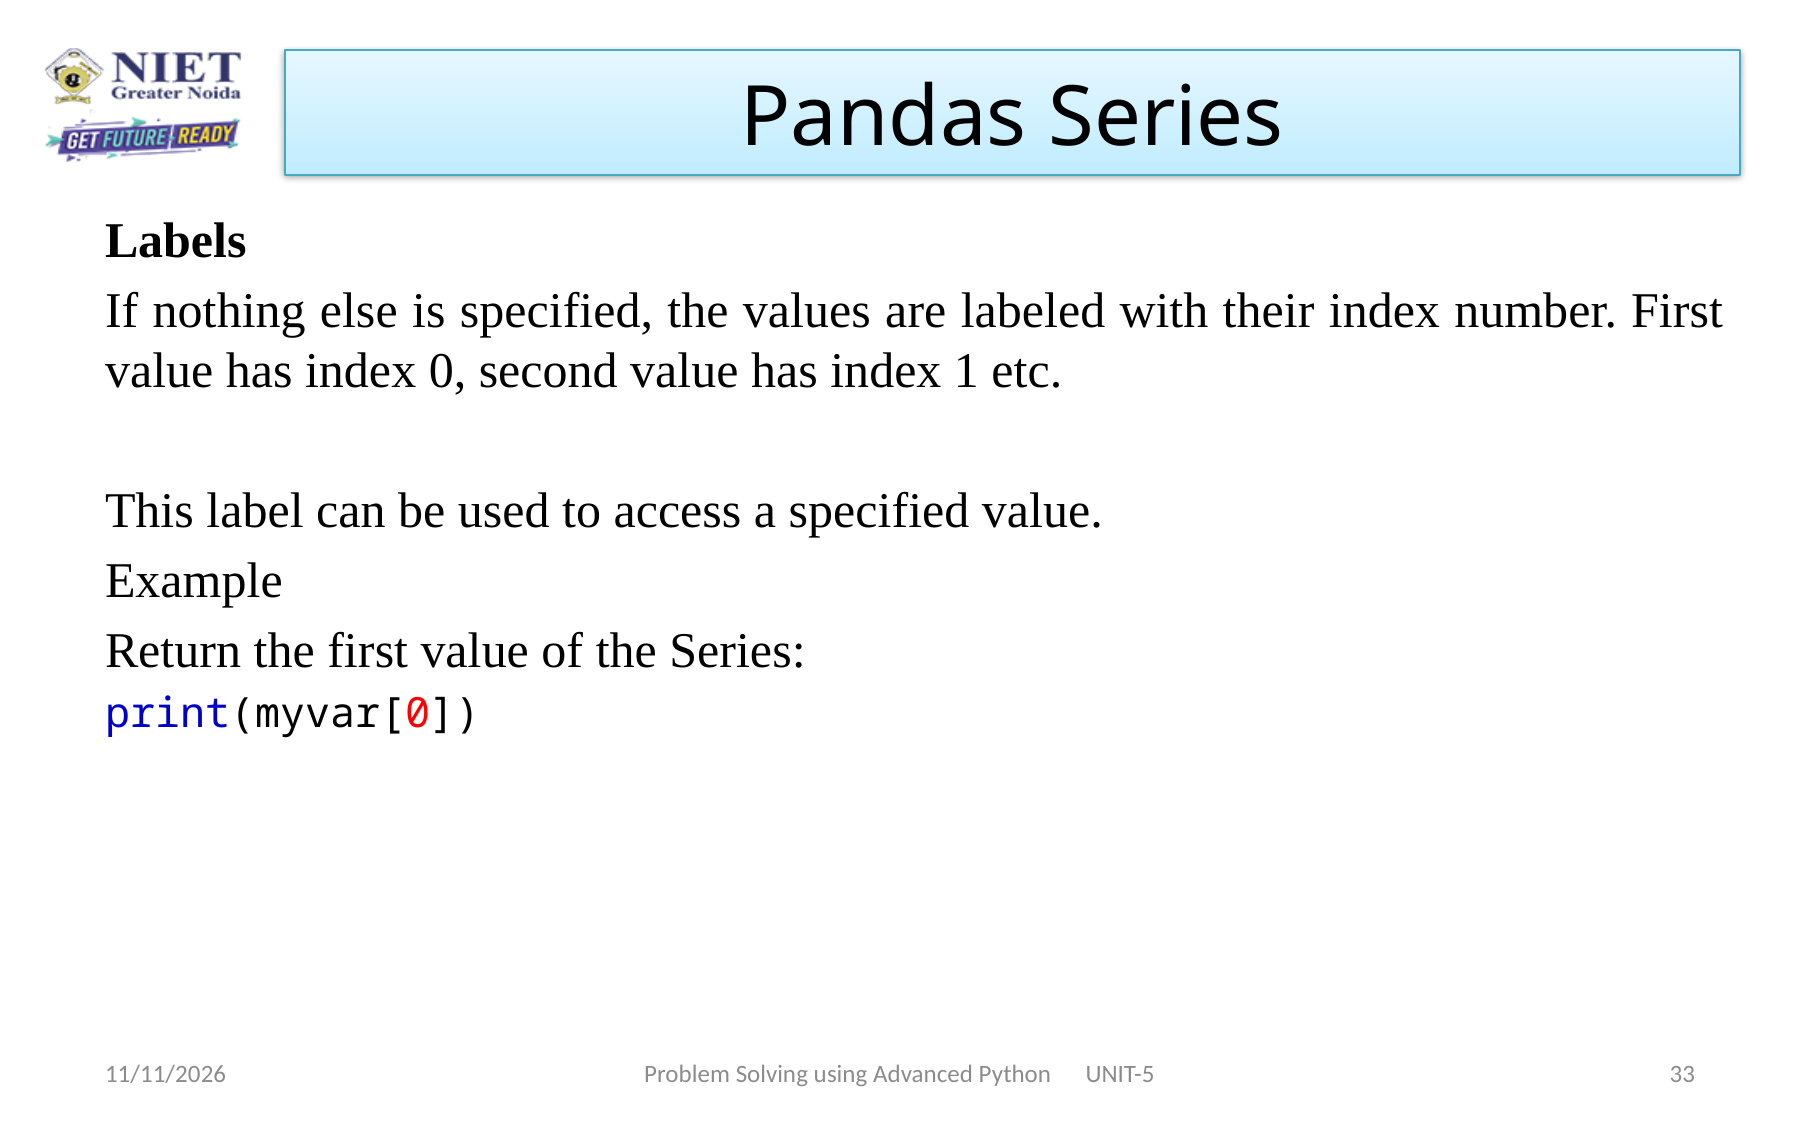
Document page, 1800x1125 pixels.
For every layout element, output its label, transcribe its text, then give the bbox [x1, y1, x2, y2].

text_box Pandas Series [288, 49, 1741, 176]
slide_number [90, 1042, 510, 1103]
footer Problem Solving using Advanced Python UNIT-5 [615, 1042, 1185, 1103]
picture [0, 37, 286, 172]
list Labels If nothing else is specified, the values are labeled with their index number. First value has index 0, second value has index 1 etc. This label can be used to access a specified value. Example Return the first value of the Series: print(myvar[0]) [90, 200, 1740, 1113]
slide_number 33 [1290, 1042, 1710, 1103]
